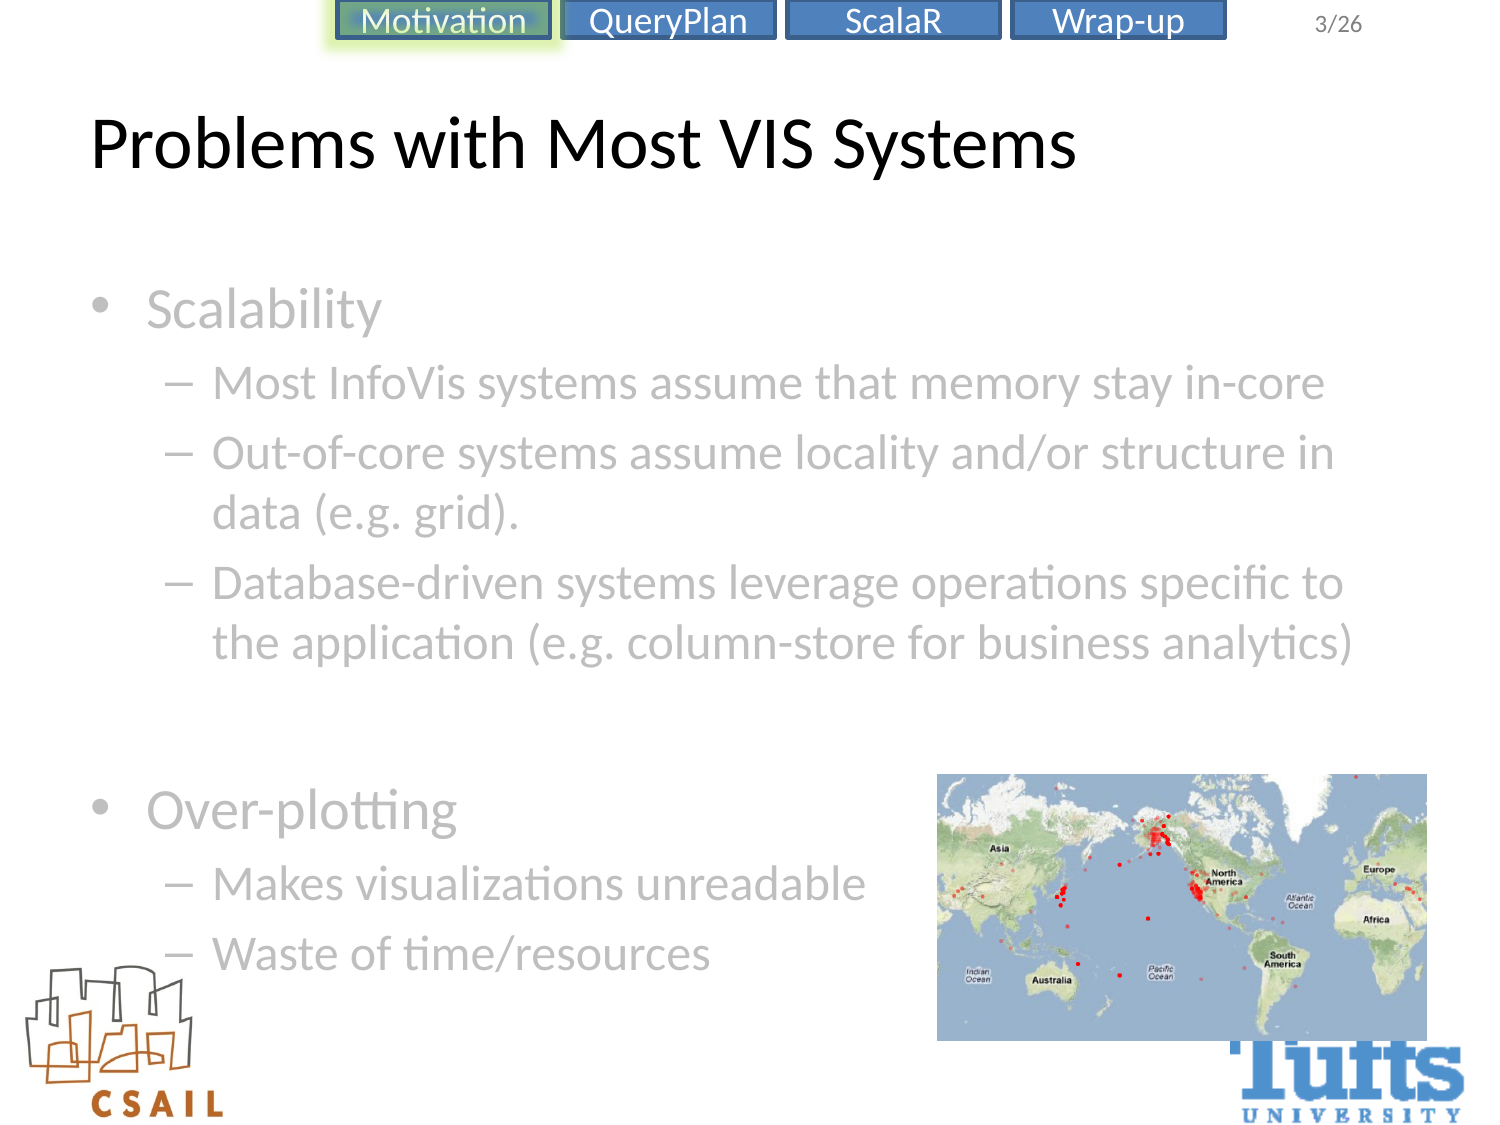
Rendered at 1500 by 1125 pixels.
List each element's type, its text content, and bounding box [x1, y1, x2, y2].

picture [0, 946, 257, 1122]
text_box [335, 0, 552, 40]
title Problems with Most VIS Systems [75, 45, 1425, 233]
list Scalability Most InfoVis systems assume that memory stay in-core Out-of-core systems assume locality and/or structure in data (e.g. grid). Database-driven systems leverage operations specific to the application (e.g. column-store for business analytics) Over-plotting Makes visualizations unreadable Waste of time/resources [75, 262, 1425, 1005]
picture [937, 774, 1500, 1125]
